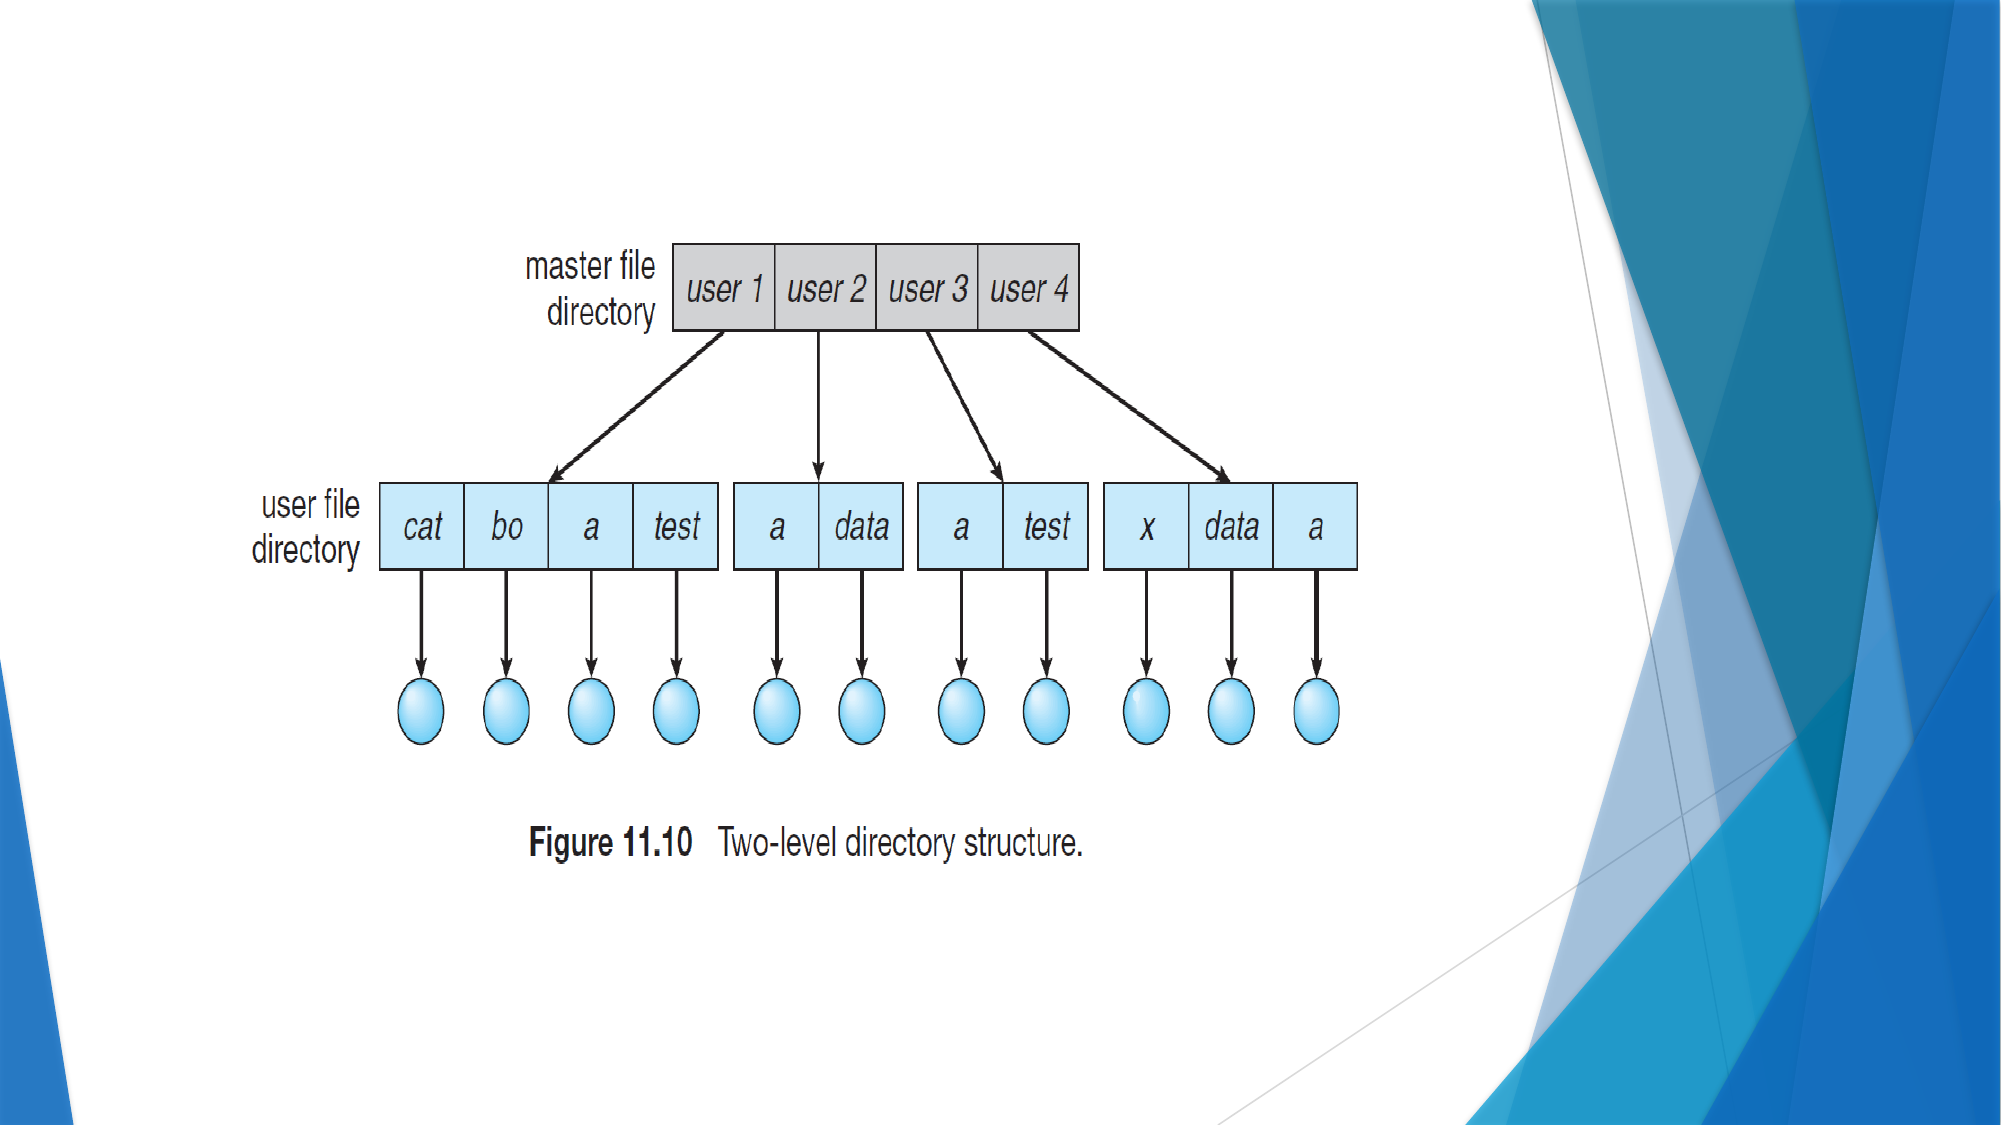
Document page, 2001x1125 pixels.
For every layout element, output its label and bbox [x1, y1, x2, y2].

list [245, 211, 1397, 894]
